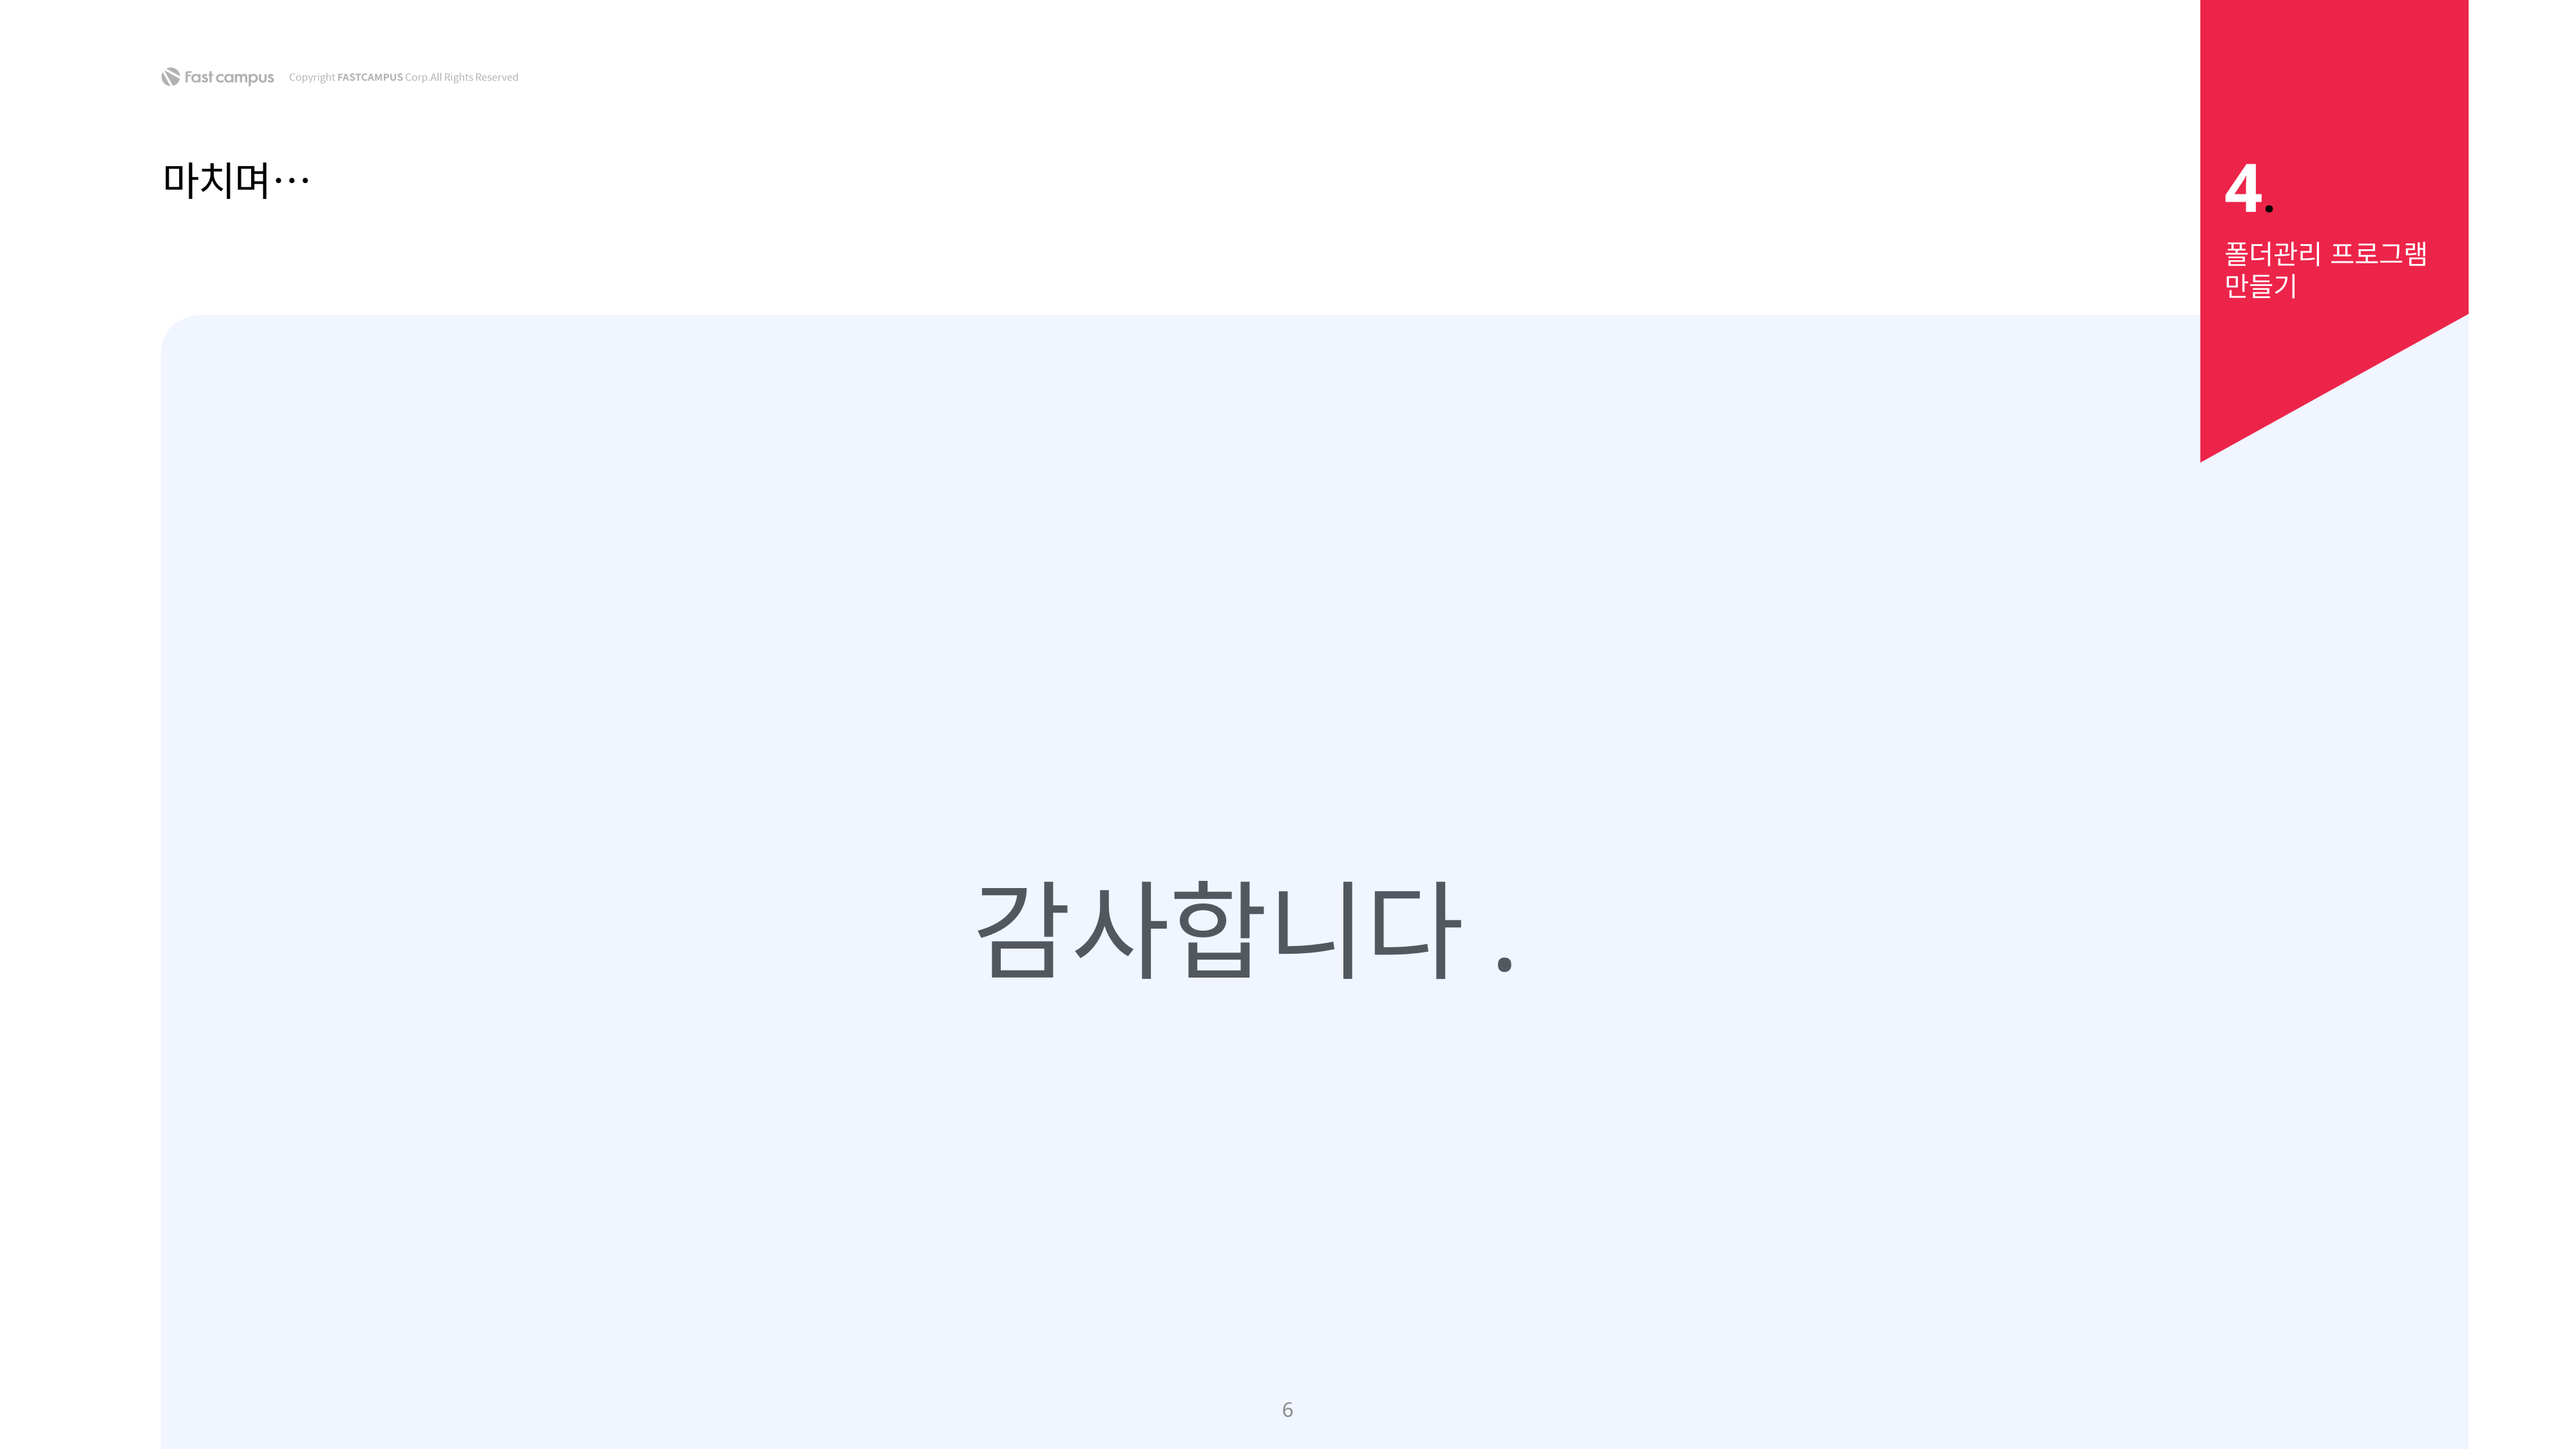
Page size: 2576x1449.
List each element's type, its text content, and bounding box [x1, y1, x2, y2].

text_box 마치며… [160, 154, 631, 205]
picture [0, 0, 2576, 1449]
text_box 감사합니다. [162, 797, 2331, 994]
text_box 4. [2200, 148, 2469, 232]
slide_number 6 [998, 1372, 1578, 1449]
text_box 폴더관리 프로그램 만들기 [2200, 232, 2469, 308]
